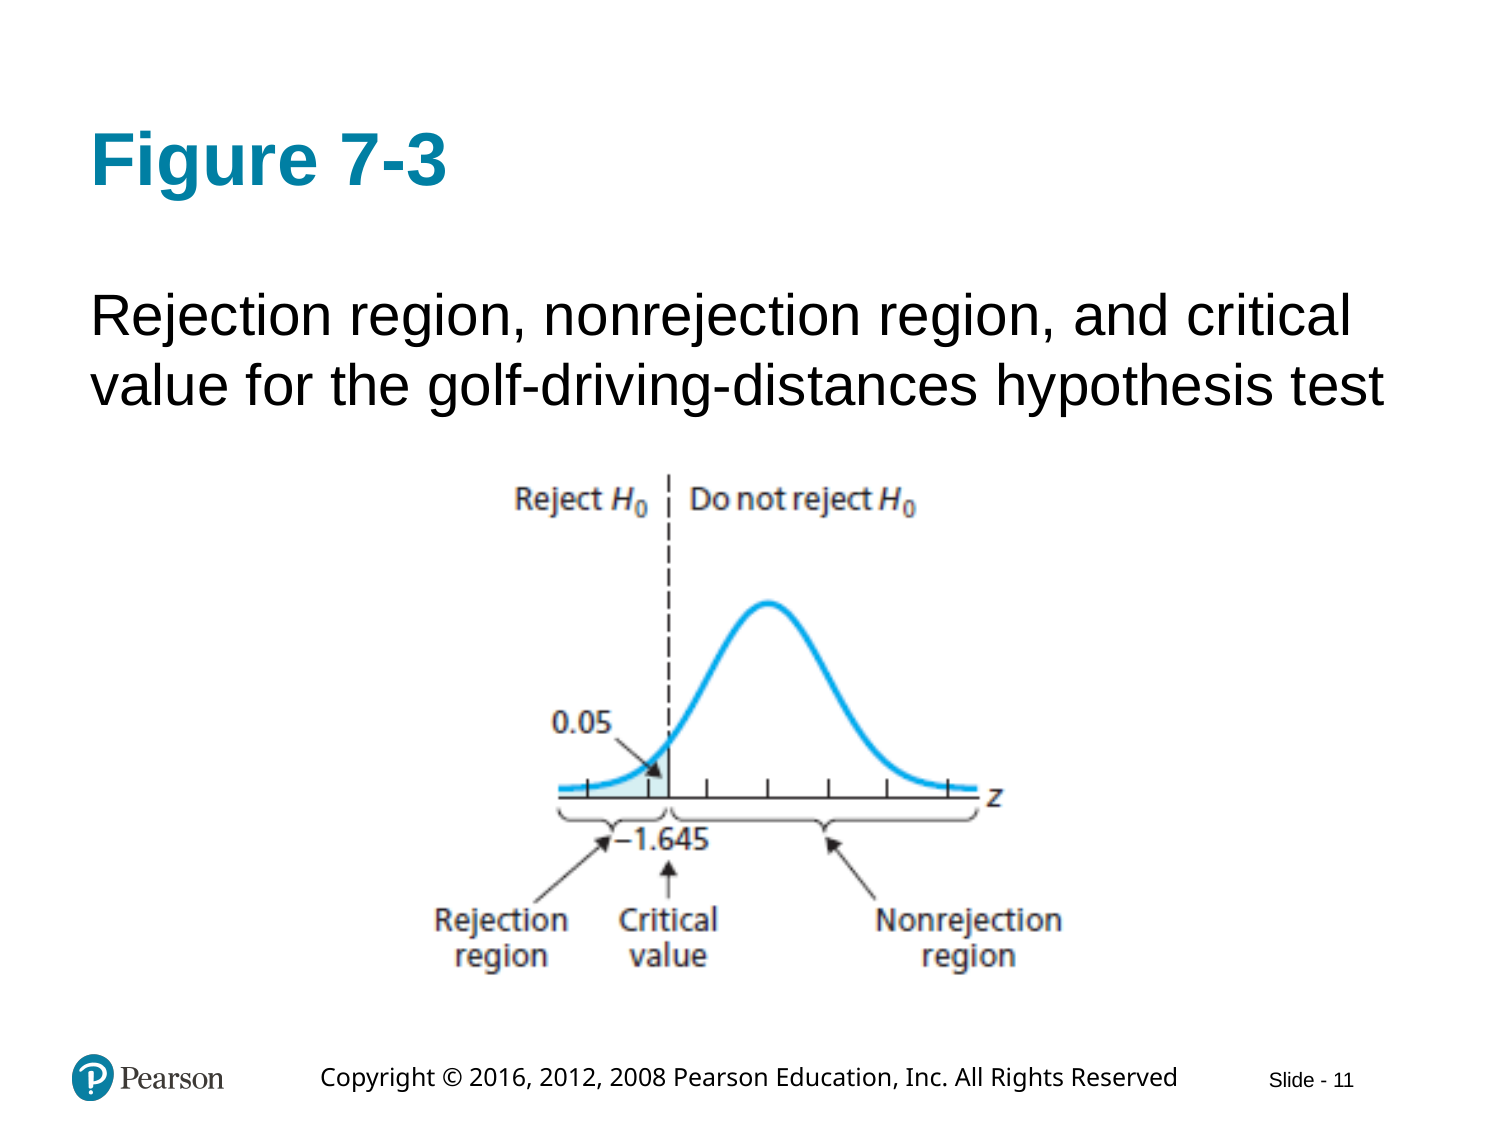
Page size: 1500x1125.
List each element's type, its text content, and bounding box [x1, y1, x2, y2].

picture [98, 1054, 224, 1101]
picture [72, 1054, 88, 1070]
title Figure 7-3 [75, 35, 1425, 216]
picture [72, 1087, 83, 1101]
picture [80, 1063, 106, 1088]
picture [412, 460, 1092, 1008]
list Rejection region, nonrejection region, and critical value for the golf-driving-distances hypothesis test [75, 262, 1425, 428]
